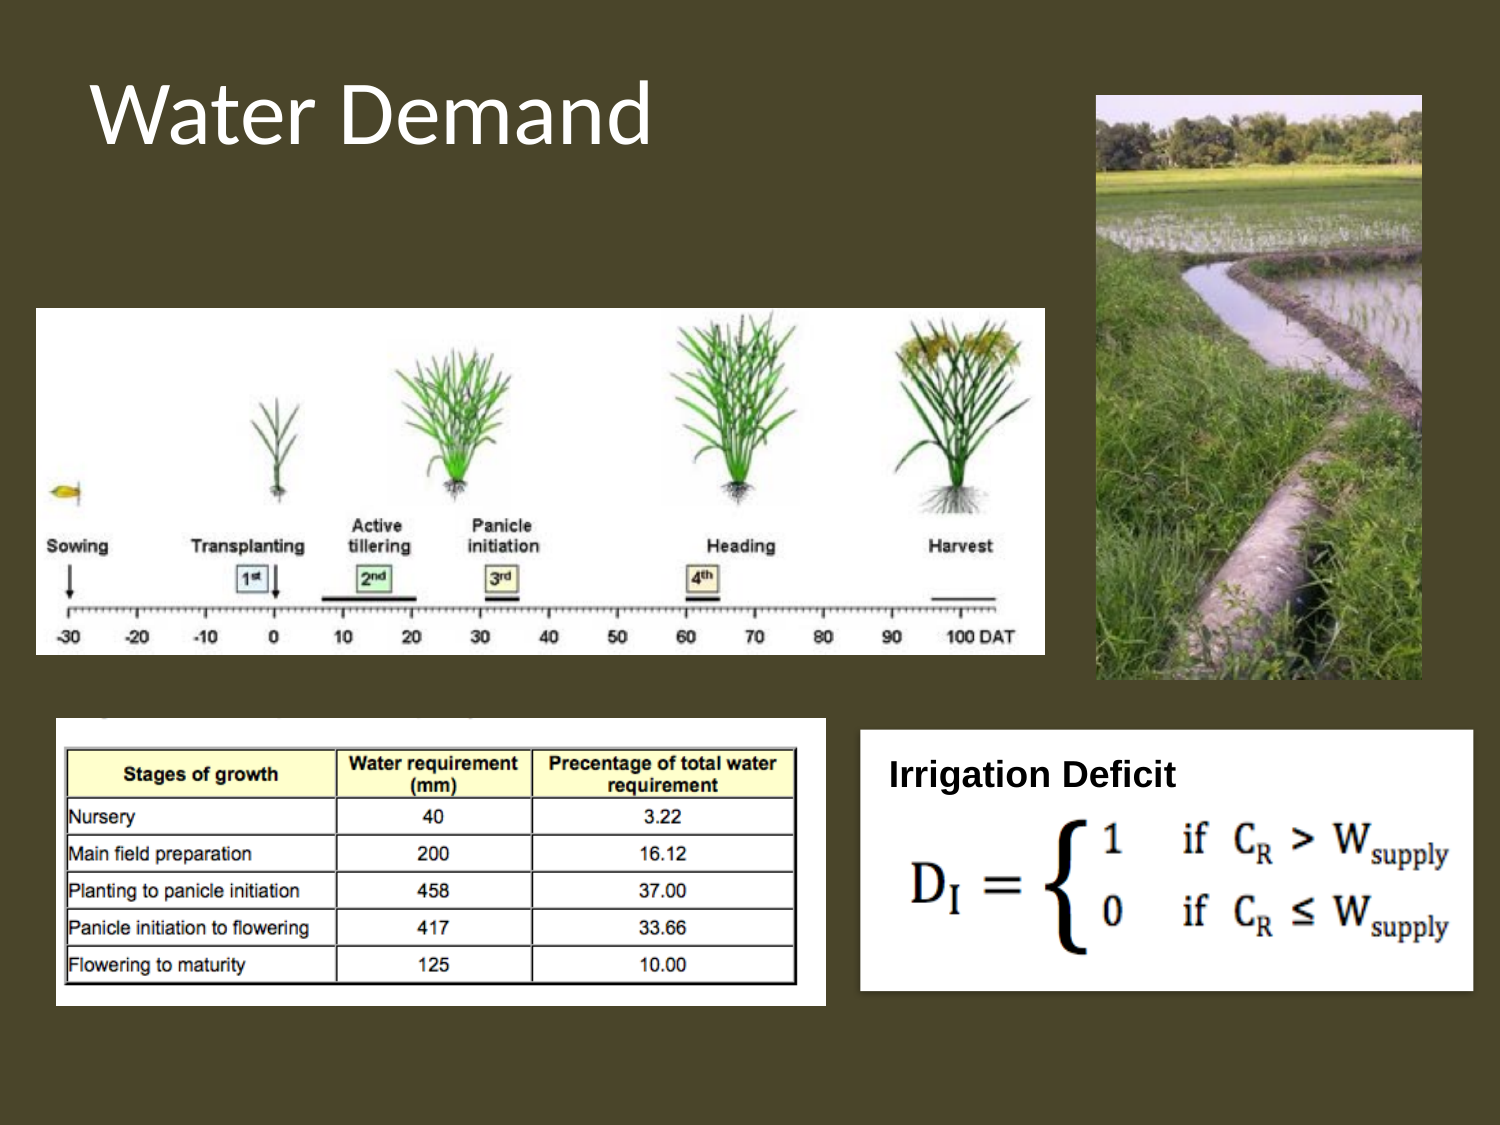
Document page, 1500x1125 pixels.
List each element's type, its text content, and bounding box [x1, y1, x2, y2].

text_box Water Demand [74, 45, 894, 171]
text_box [860, 729, 1474, 992]
picture [56, 718, 826, 1006]
picture [1095, 95, 1423, 680]
picture [35, 308, 1045, 656]
